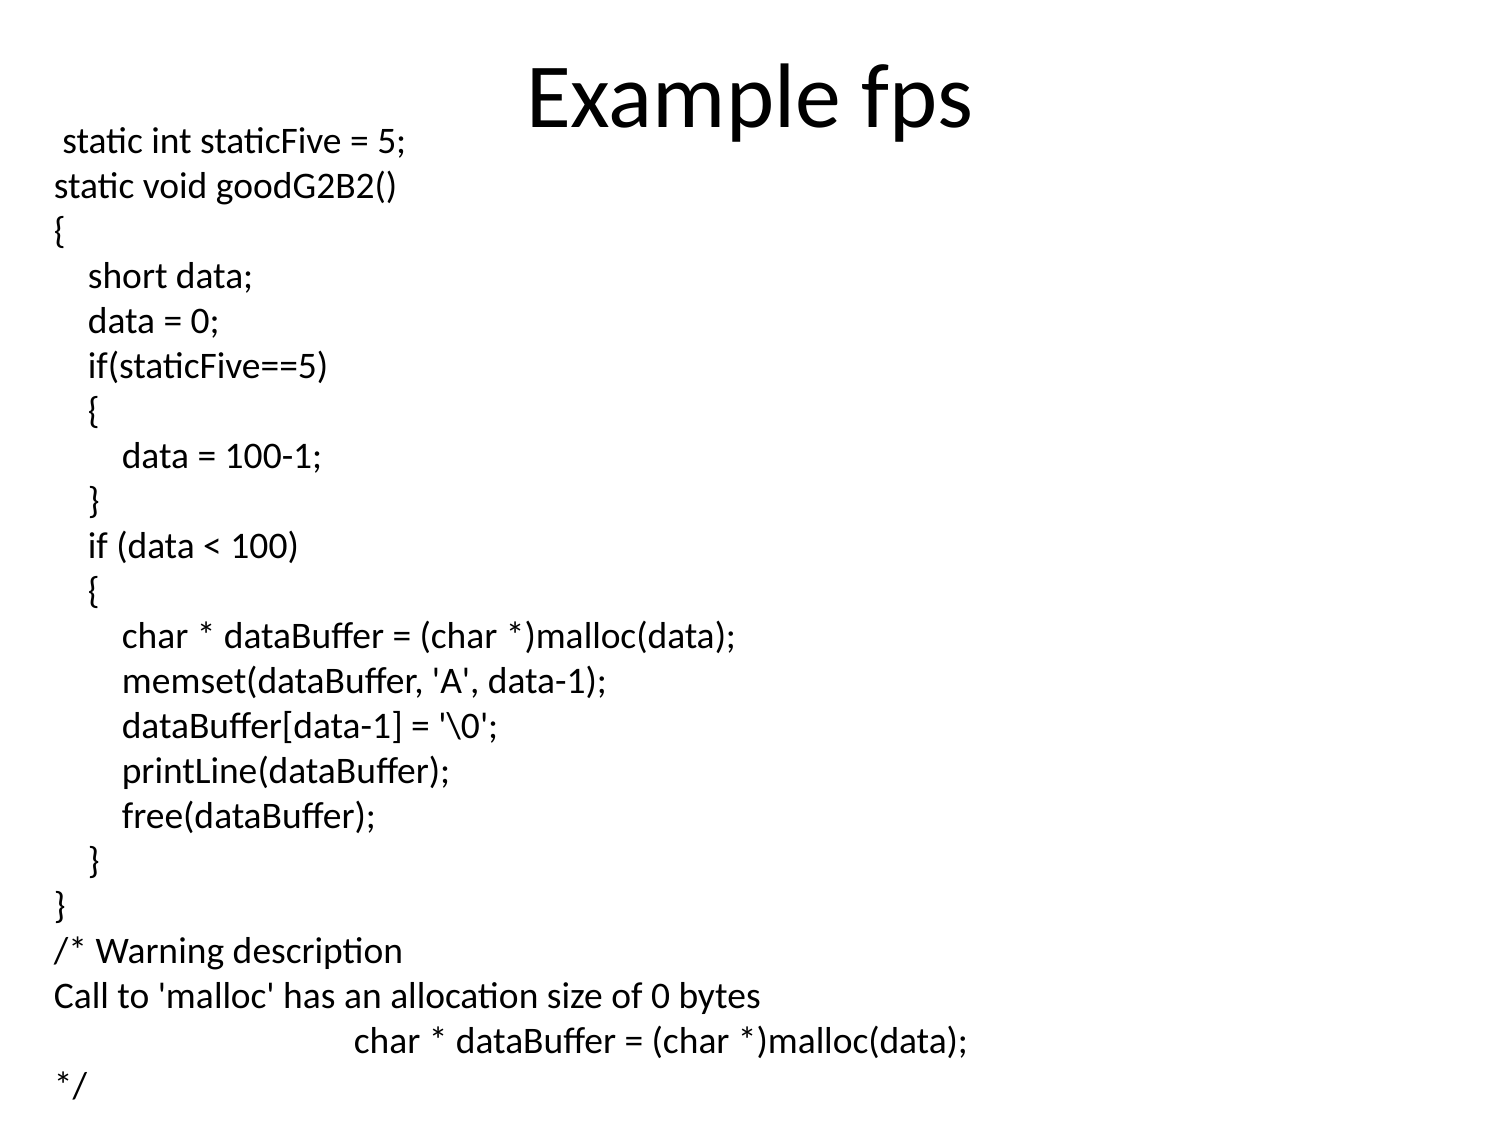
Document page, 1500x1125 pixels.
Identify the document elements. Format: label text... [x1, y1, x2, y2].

text_box static int staticFive = 5; static void goodG2B2() { short data; data = 0; if(staticFive==5) { data = 100-1; } if (data < 100) { char * dataBuffer = (char *)malloc(data); memset(dataBuffer, 'A', data-1); dataBuffer[data-1] = '\0'; printLine(dataBuffer); free(dataBuffer); } } /* Warning description Call to 'malloc' has an allocation size of 0 bytes char * dataBuffer = (char *)malloc(data); */ [39, 108, 1457, 1114]
title Example fps [75, 0, 1425, 108]
